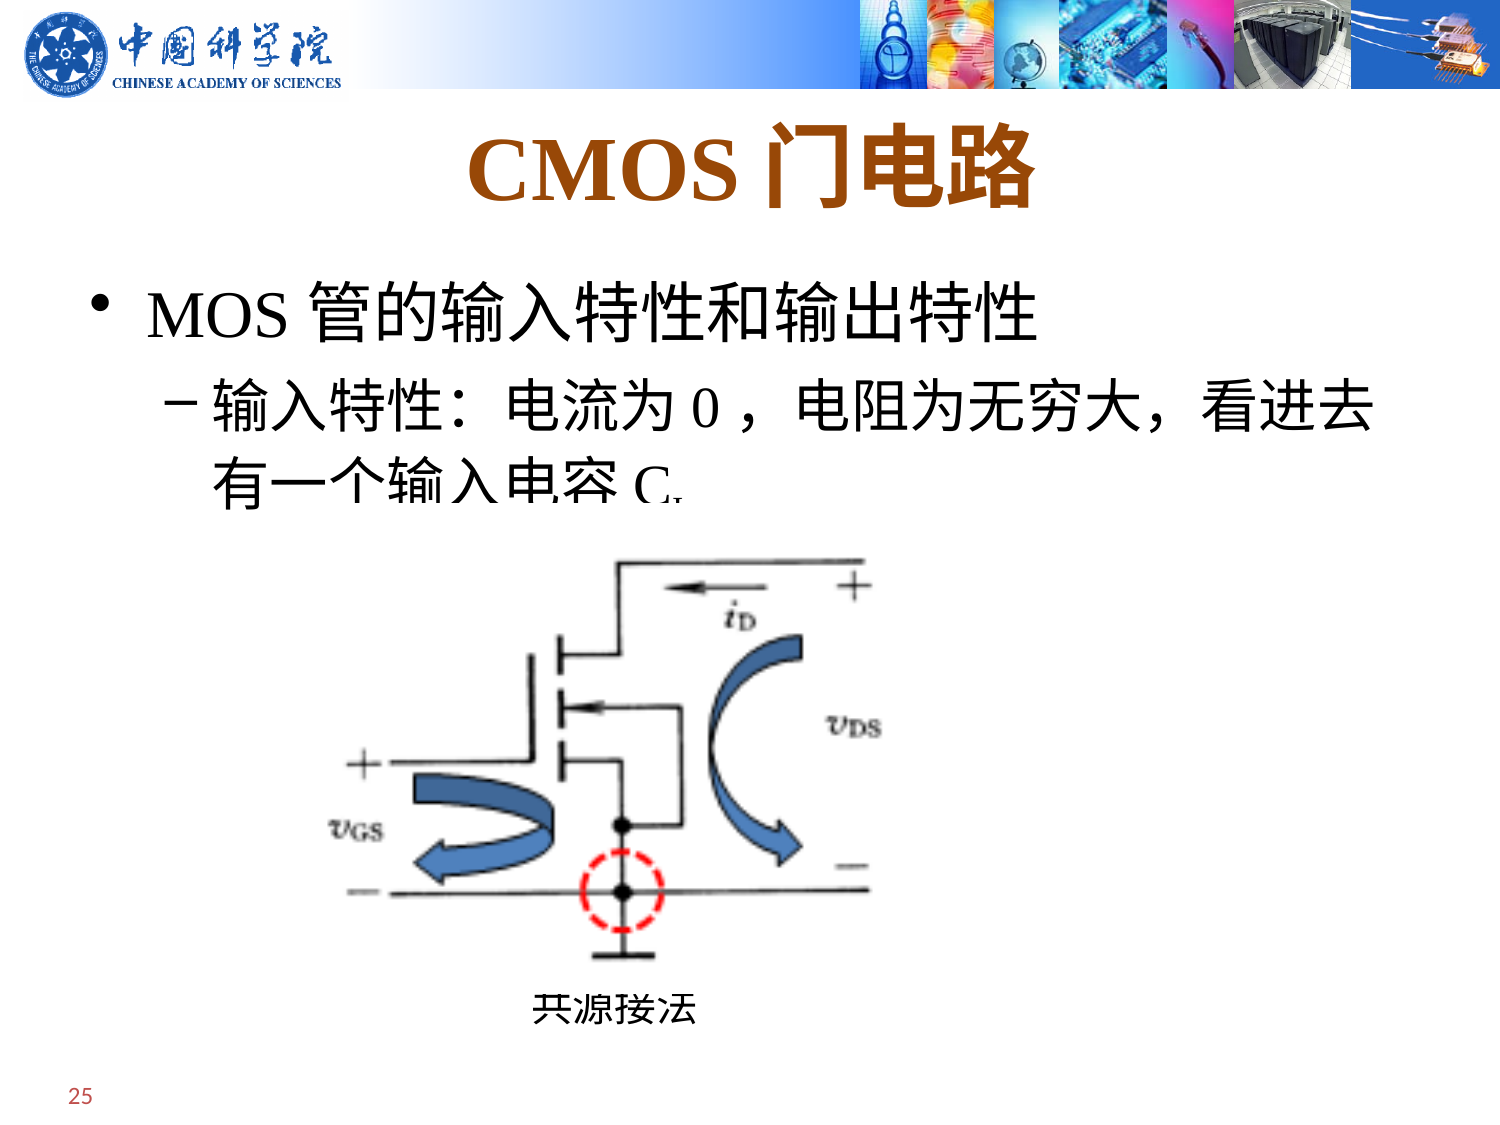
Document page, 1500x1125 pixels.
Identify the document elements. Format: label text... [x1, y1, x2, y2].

list MOS管的输入特性和输出特性 输入特性：电流为0，电阻为无穷大，看进去有一个输入电容CI [75, 255, 1425, 586]
picture [23, 10, 349, 102]
picture [860, 0, 1500, 89]
title CMOS门电路 [76, 101, 1427, 232]
text_box 共源接法 [516, 1002, 714, 1038]
picture [304, 503, 962, 994]
